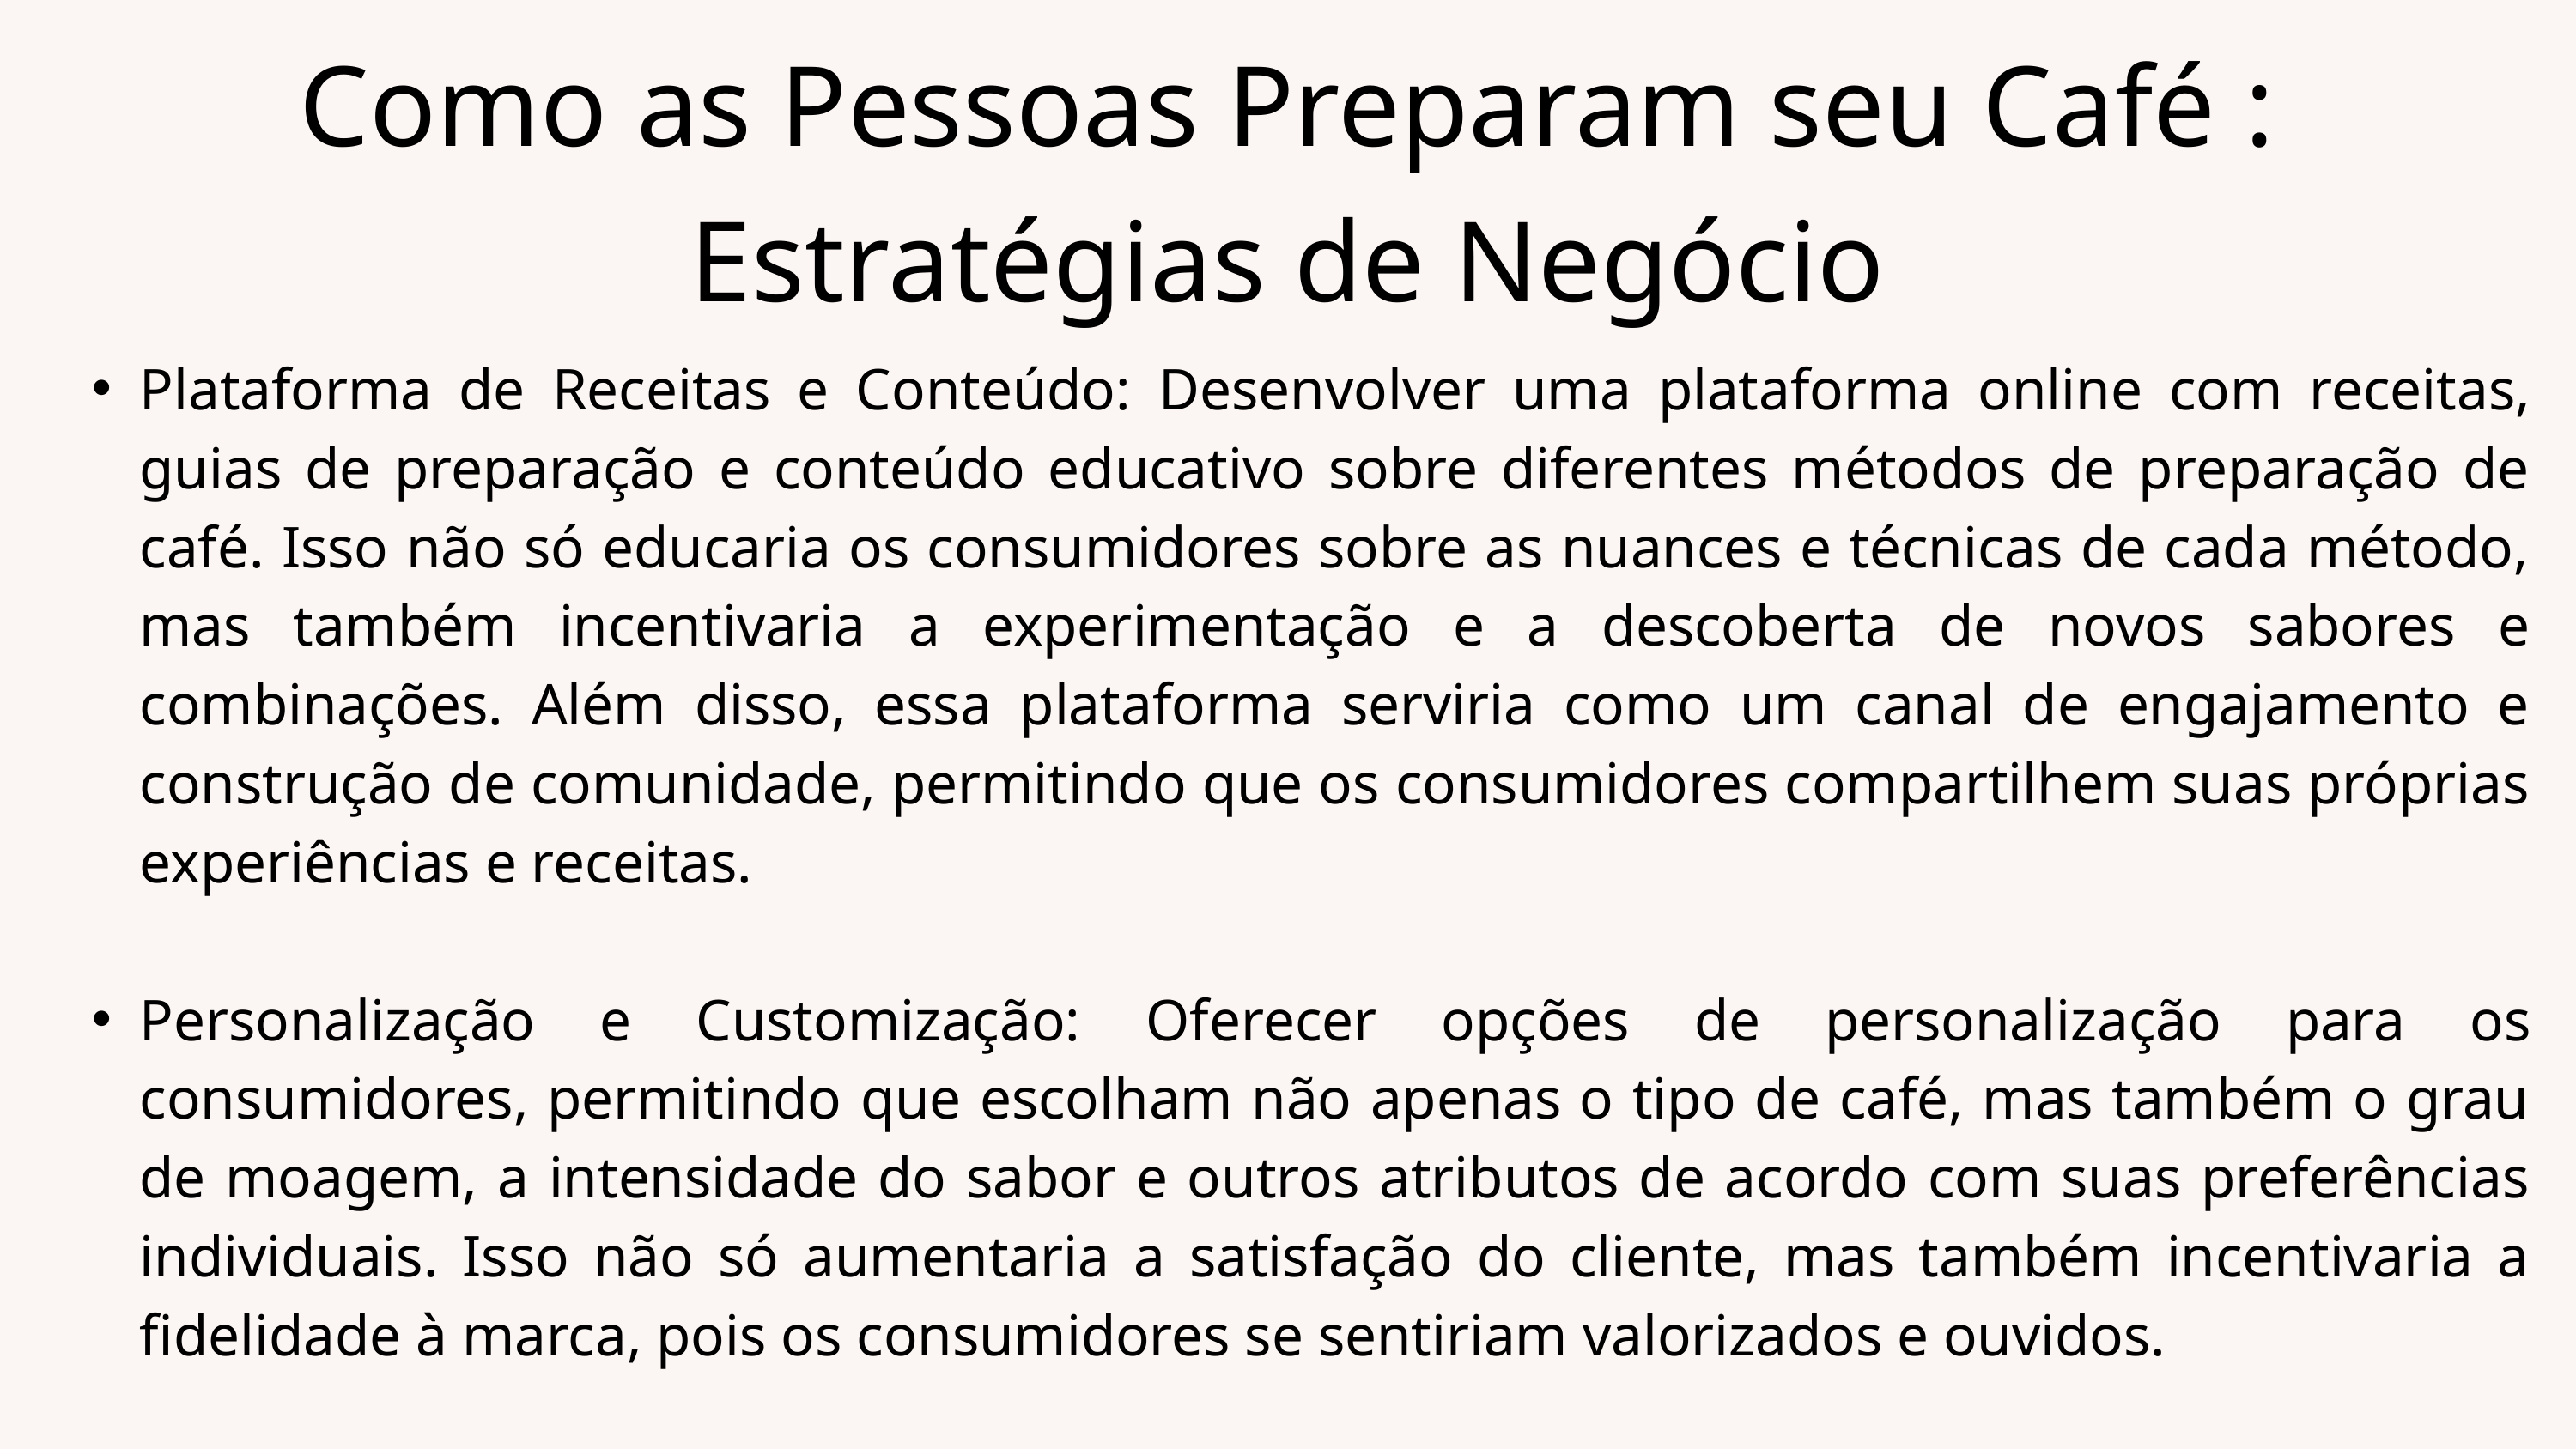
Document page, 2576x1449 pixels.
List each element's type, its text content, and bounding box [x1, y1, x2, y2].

text_box Plataforma de Receitas e Conteúdo: Desenvolver uma plataforma online com receitas, guias de preparação e conteúdo educativo sobre diferentes métodos de preparação de café. Isso não só educaria os consumidores sobre as nuances e técnicas de cada método, mas também incentivaria a experimentação e a descoberta de novos sabores e combinações. Além disso, essa plataforma serviria como um canal de engajamento e construção de comunidade, permitindo que os consumidores compartilhem suas próprias experiências e receitas. Personalização e Customização: Oferecer opções de personalização para os consumidores, permitindo que escolham não apenas o tipo de café, mas também o grau de moagem, a intensidade do sabor e outros atributos de acordo com suas preferências individuais. Isso não só aumentaria a satisfação do cliente, mas também incentivaria a fidelidade à marca, pois os consumidores se sentiriam valorizados e ouvidos. [44, 342, 2532, 1449]
text_box Como as Pessoas Preparam seu Café : Estratégias de Negócio [0, 13, 2576, 324]
